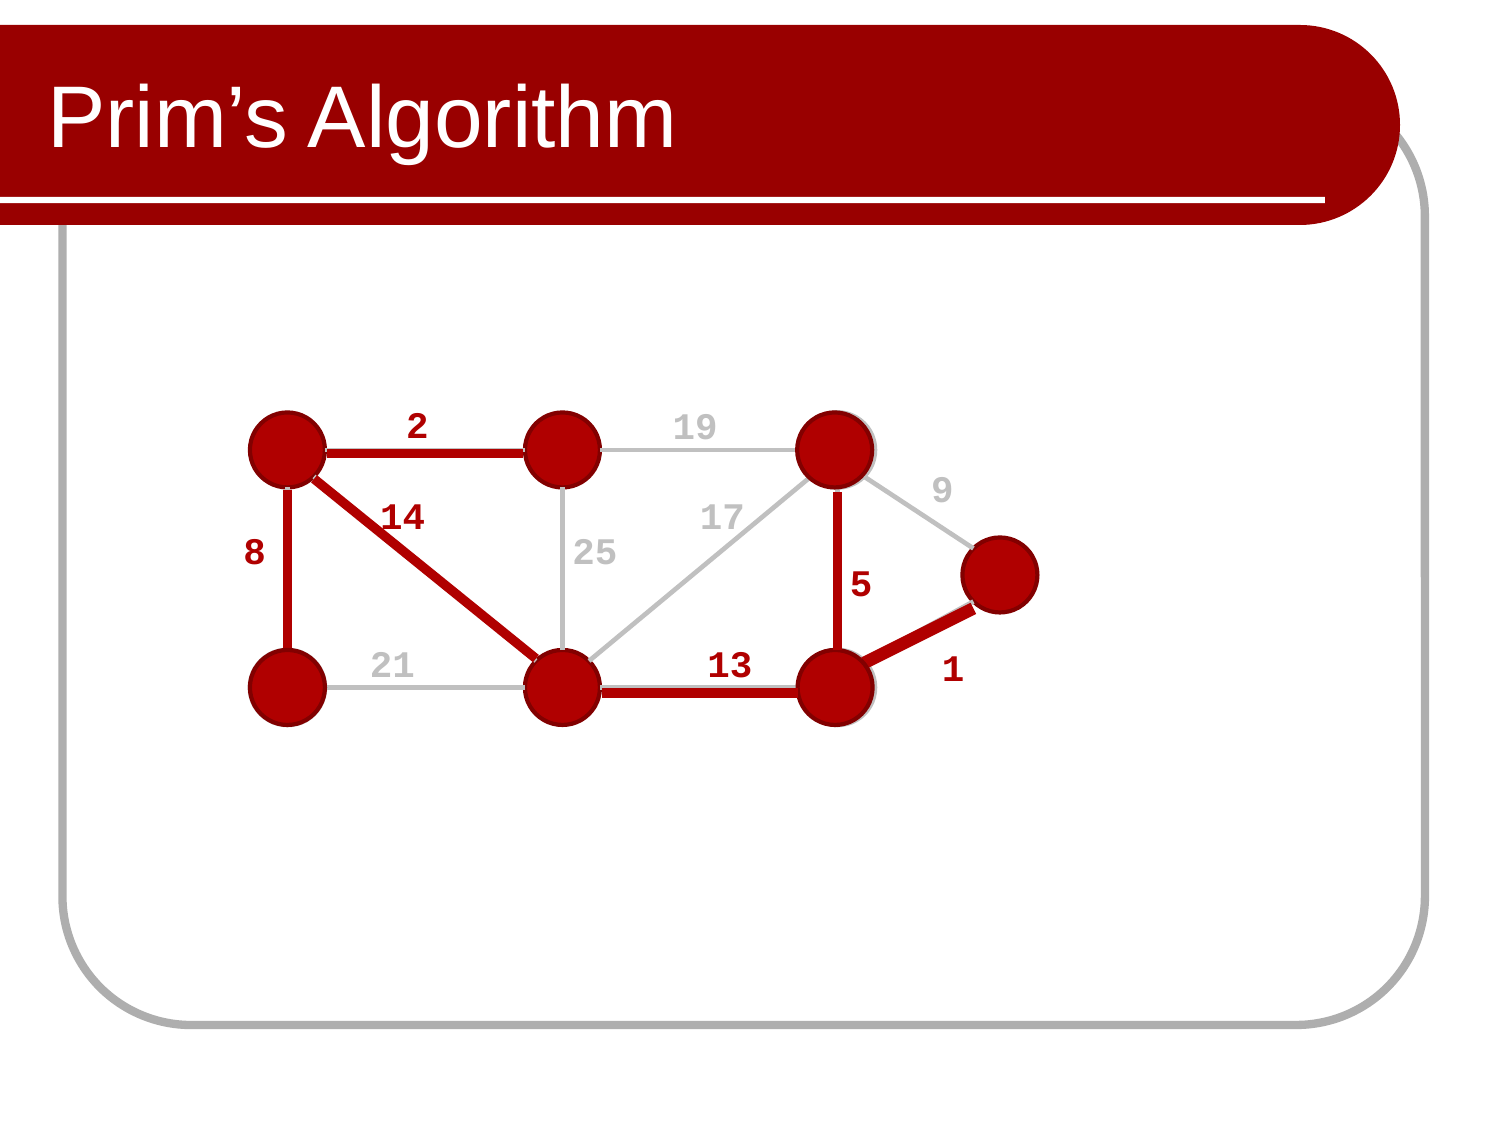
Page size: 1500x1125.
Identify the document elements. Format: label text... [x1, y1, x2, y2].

title Prim’s Algorithm [31, 37, 1201, 188]
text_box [313, 478, 537, 659]
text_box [227, 392, 1038, 726]
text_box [863, 608, 974, 664]
